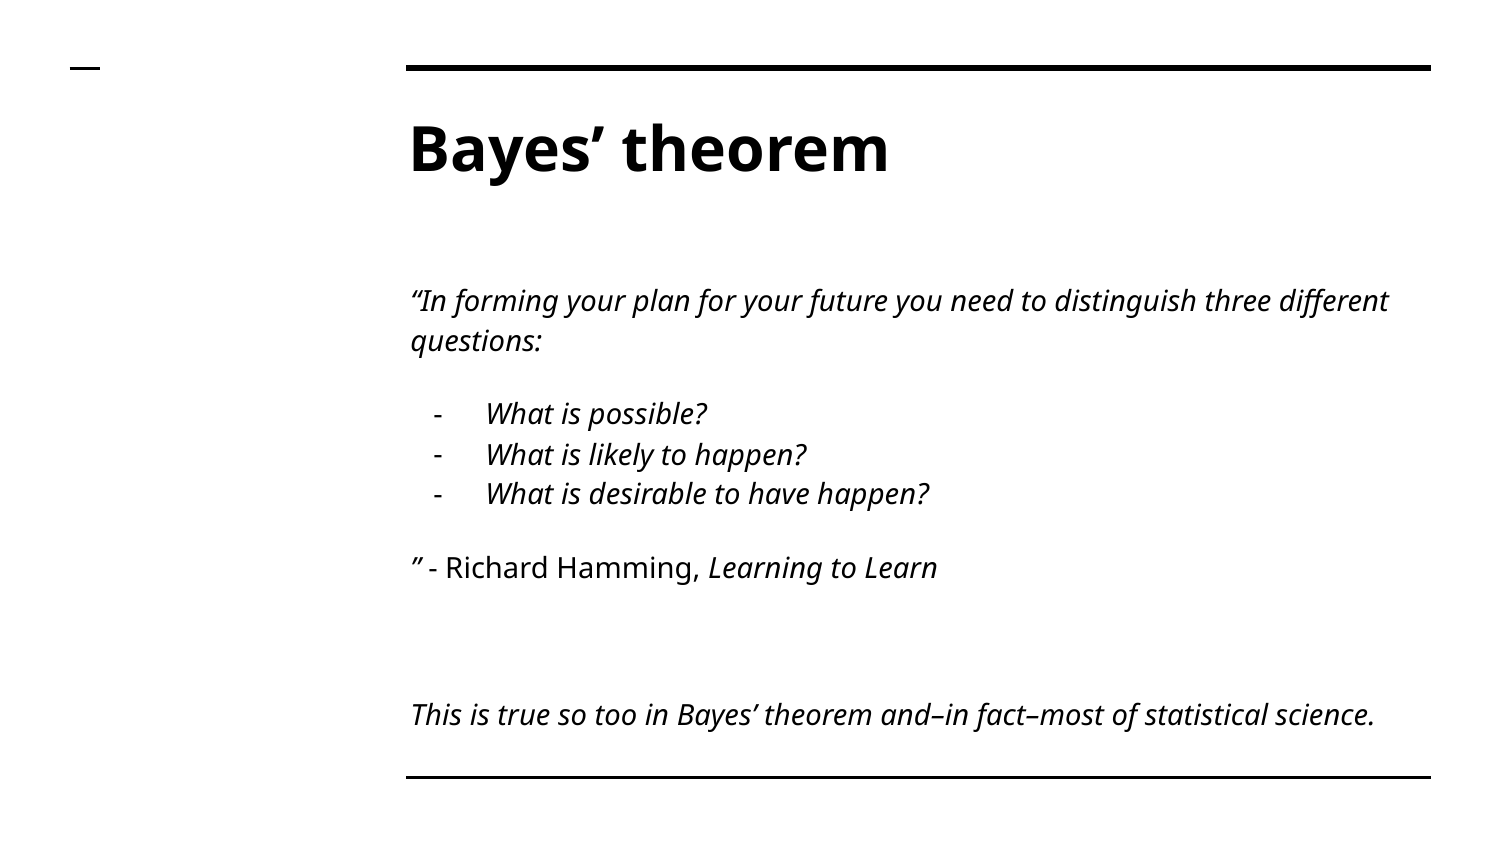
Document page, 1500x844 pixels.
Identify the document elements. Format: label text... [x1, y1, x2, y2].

title Bayes’ theorem [393, 94, 1431, 199]
list “In forming your plan for your future you need to distinguish three different questions: What is possible? What is likely to happen? What is desirable to have happen? ” - Richard Hamming, Learning to Learn This is true so too in Bayes’ theorem and–in fact–most of statistical science. [395, 261, 1433, 755]
